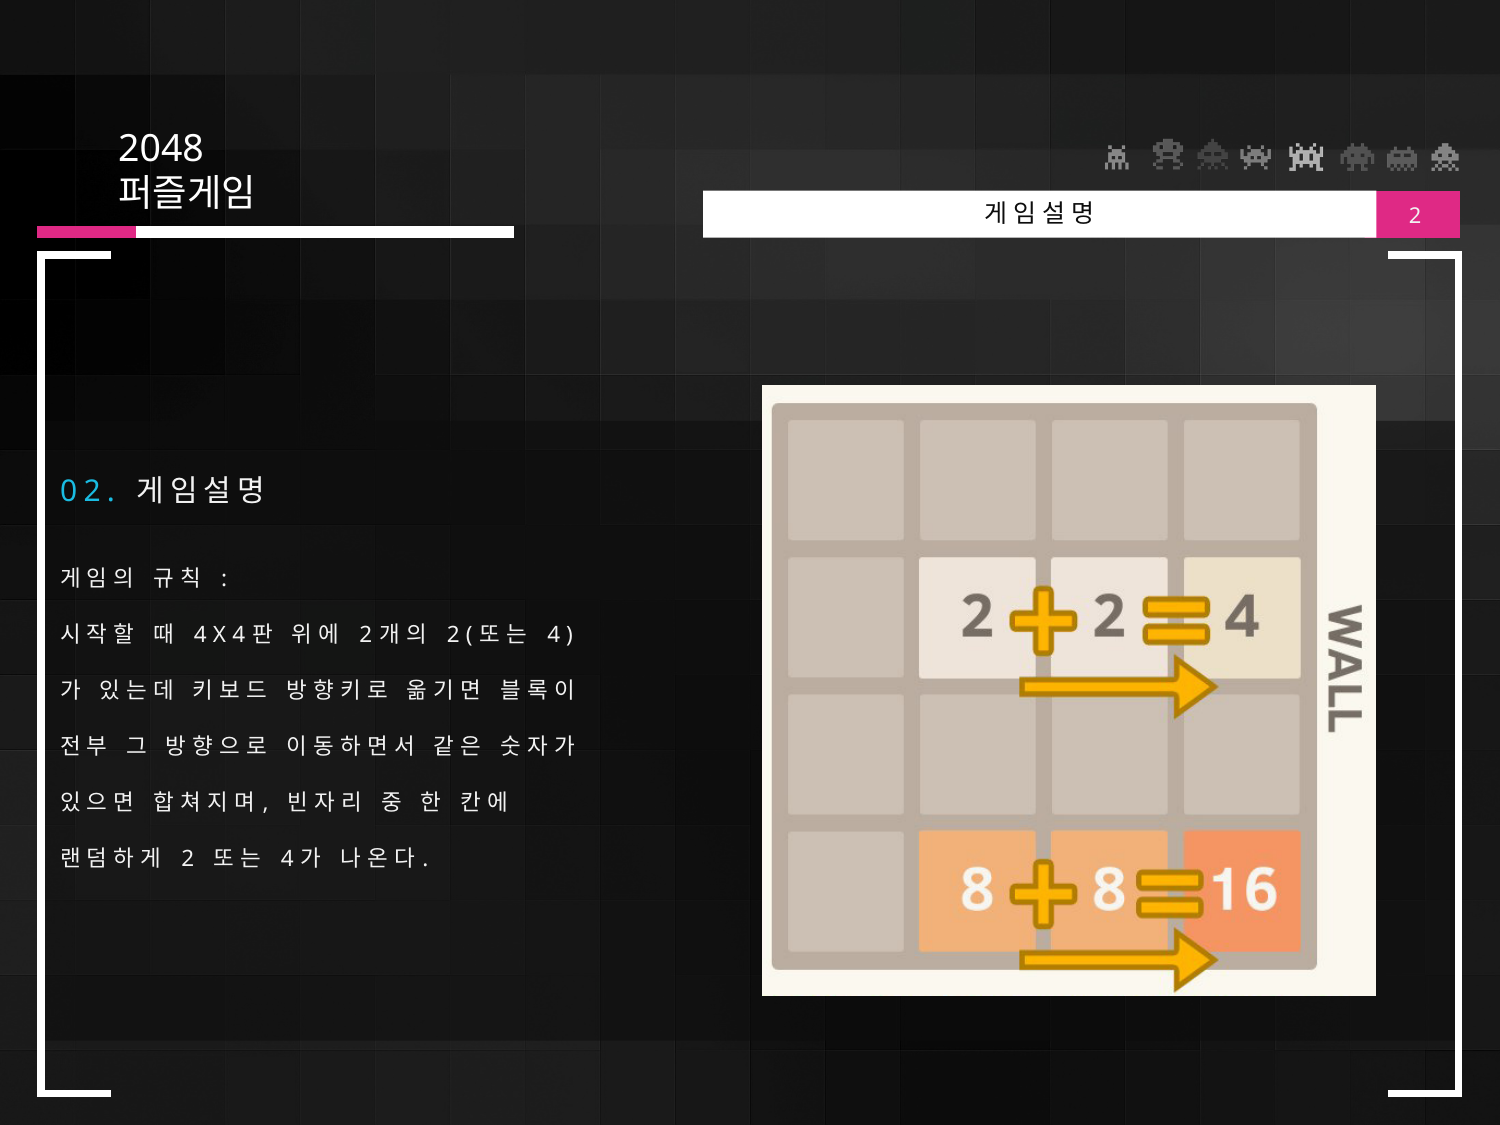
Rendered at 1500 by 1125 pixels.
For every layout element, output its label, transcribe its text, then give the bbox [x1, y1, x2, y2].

title 2048 퍼즐게임 [103, 59, 1397, 278]
list 게임설명 [703, 190, 1377, 238]
slide_number 2 [1397, 191, 1460, 238]
list 02. 게임설명 게임의 규칙 : 시작할 때 4X4판 위에 2개의 2(또는 4) 가 있는데 키보드 방향키로 옮기면 블록이 전부 그 방향으로 이동하면서 같은 숫자가 있으면 합쳐지며, 빈자리 중 한 칸에 랜덤하게 2 또는 4가 나온다. [45, 420, 1455, 1041]
picture [0, 0, 1500, 1125]
